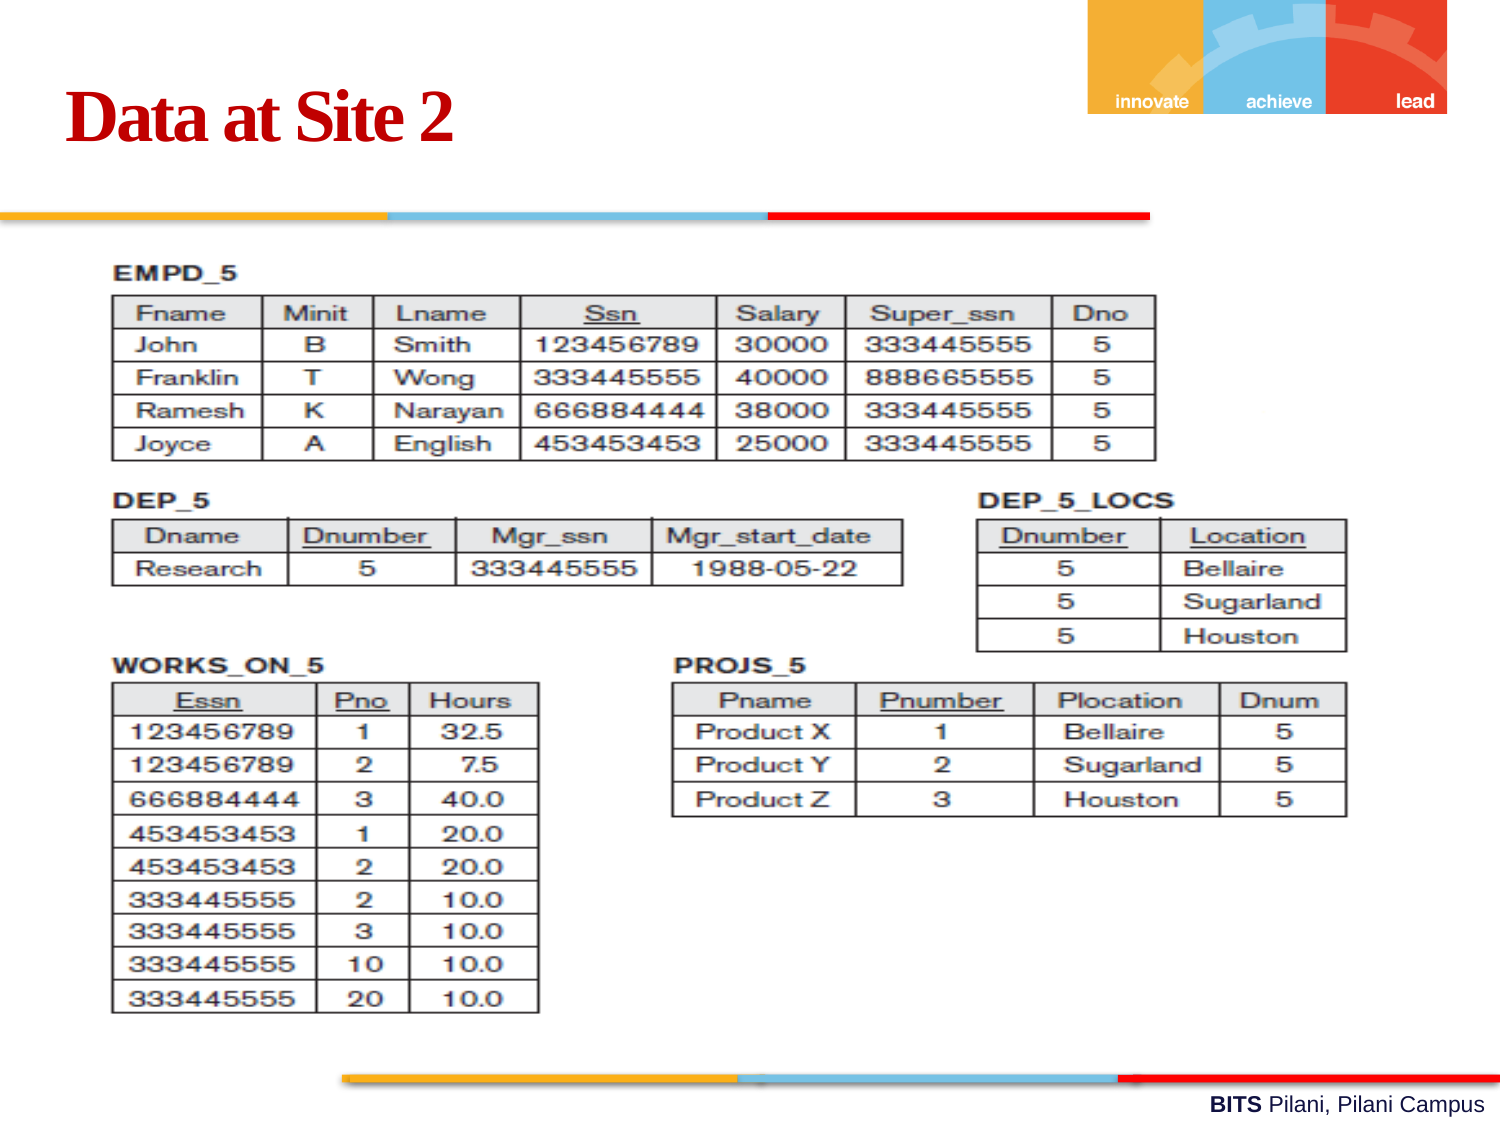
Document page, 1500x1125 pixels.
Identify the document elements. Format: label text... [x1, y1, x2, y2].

list Data at Site 2 [50, 24, 1088, 213]
picture [1087, 0, 1448, 114]
picture [76, 243, 1436, 1040]
